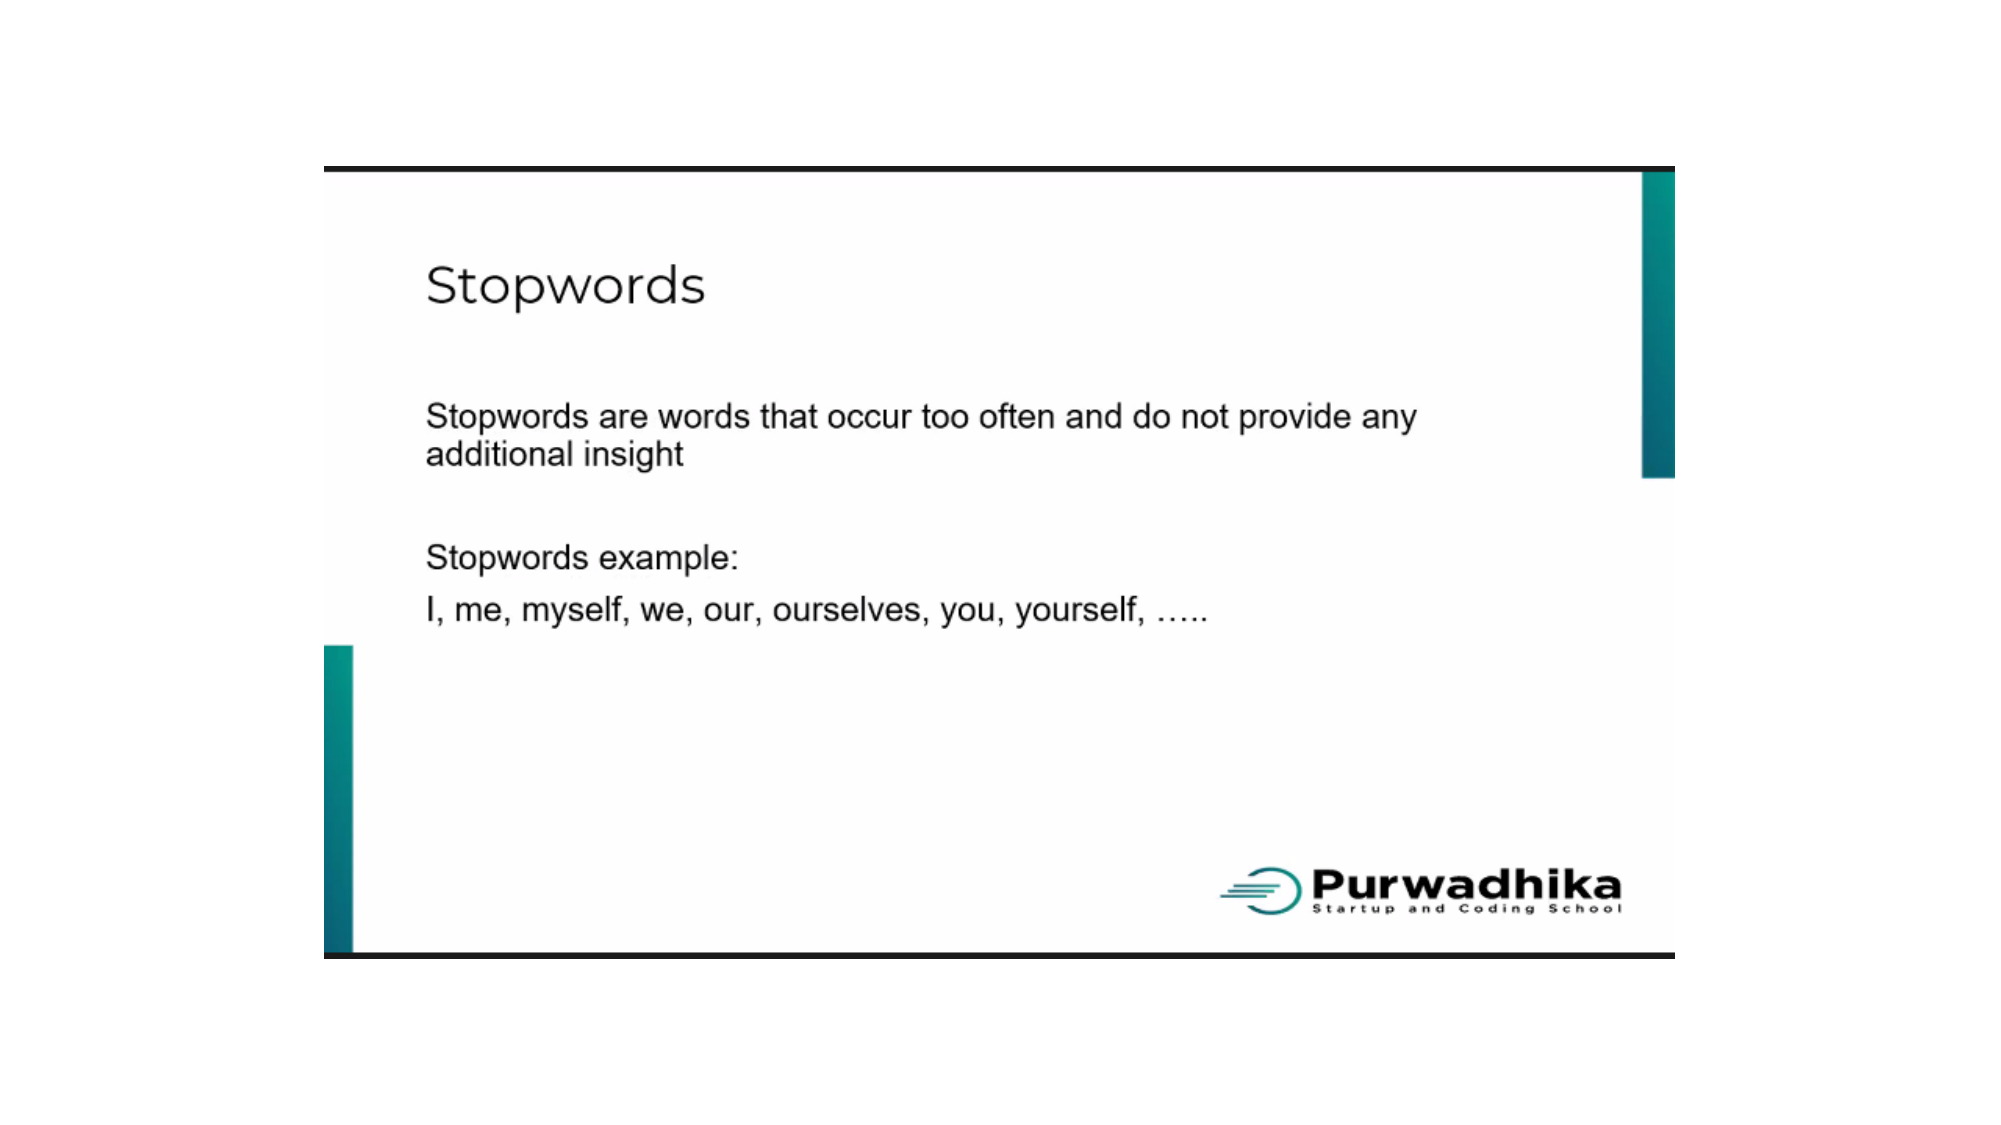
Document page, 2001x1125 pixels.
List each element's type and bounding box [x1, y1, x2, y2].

picture [324, 166, 1675, 959]
